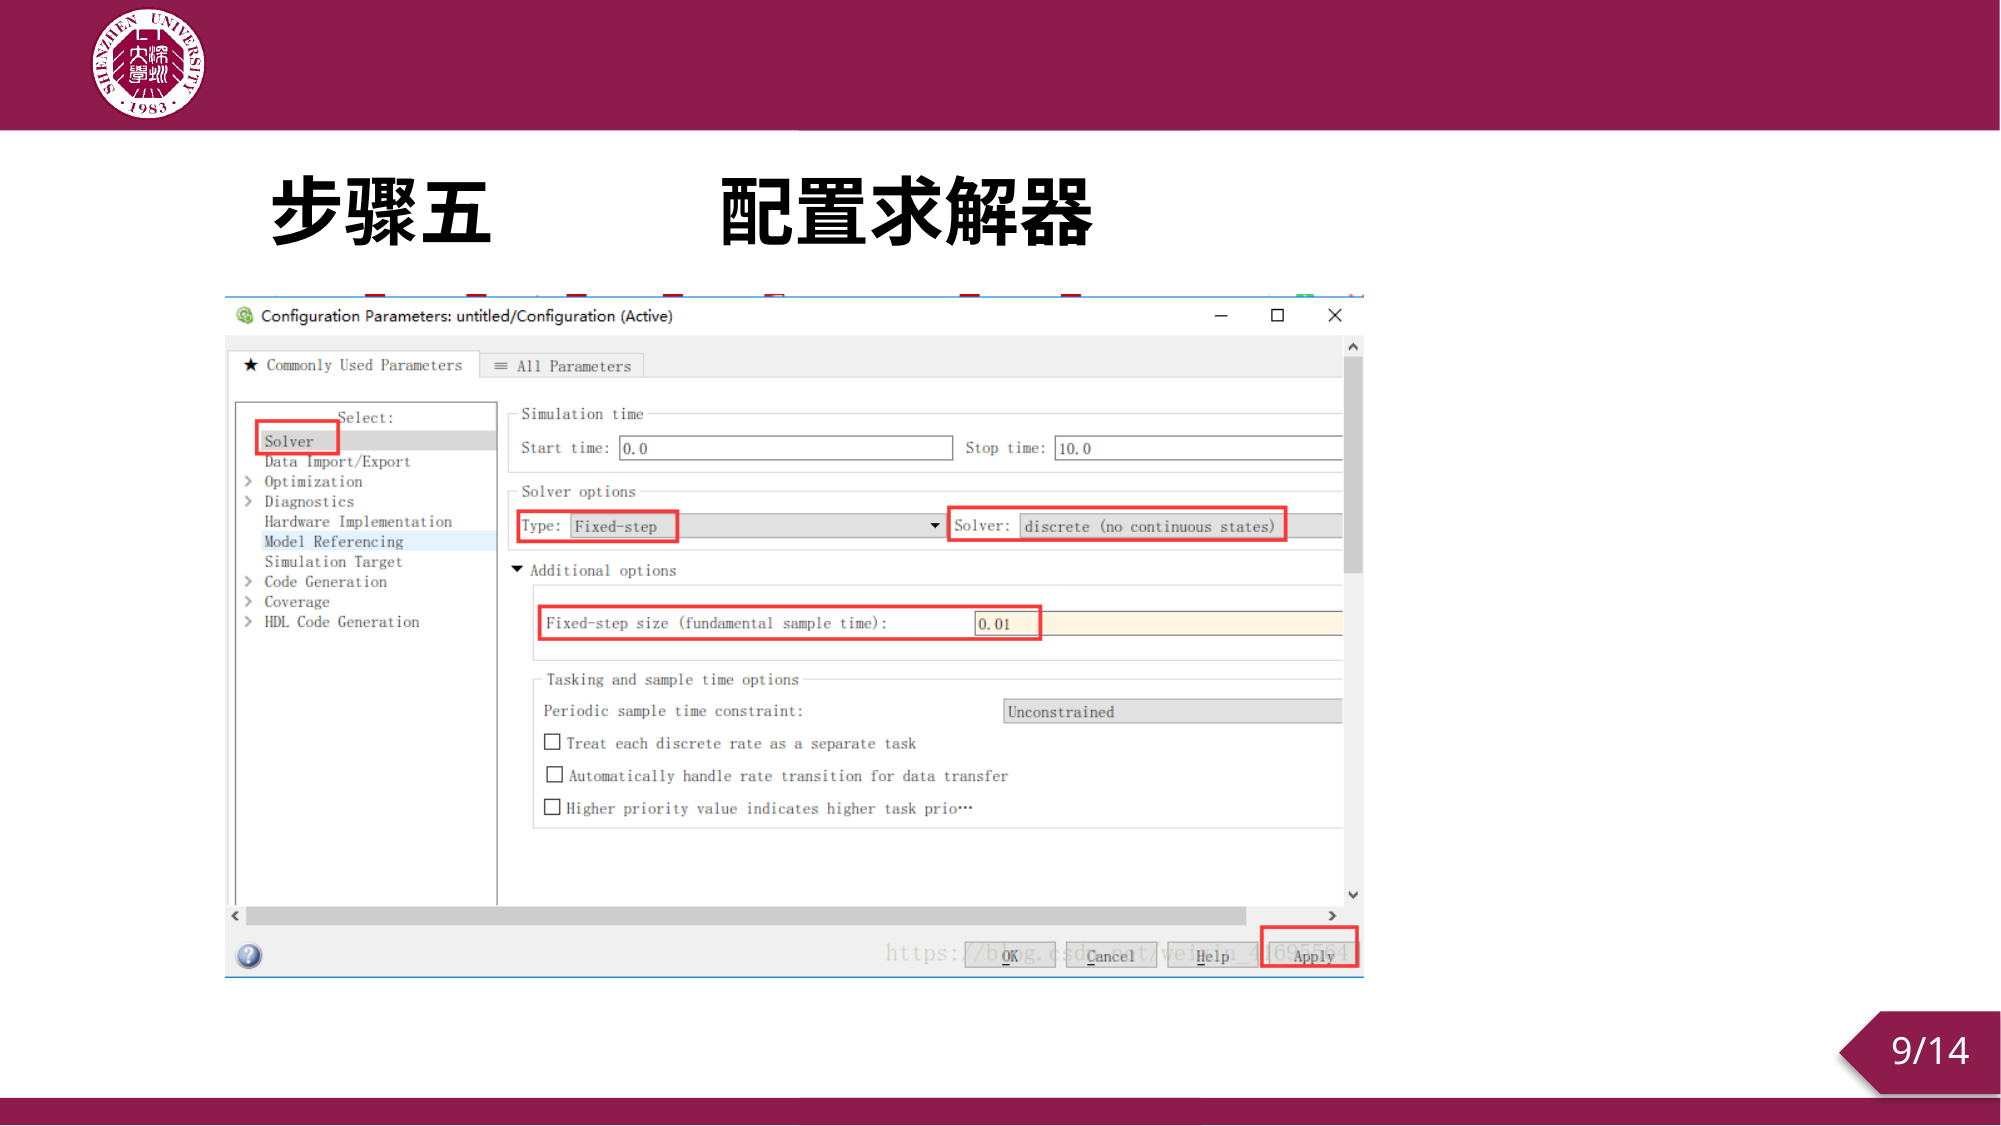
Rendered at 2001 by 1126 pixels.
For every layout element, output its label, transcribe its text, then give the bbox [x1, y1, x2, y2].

text_box /14 [1839, 1011, 2001, 1095]
text_box 步骤五 配置求解器 [254, 156, 1335, 262]
picture [225, 294, 1364, 978]
picture [90, 7, 206, 120]
